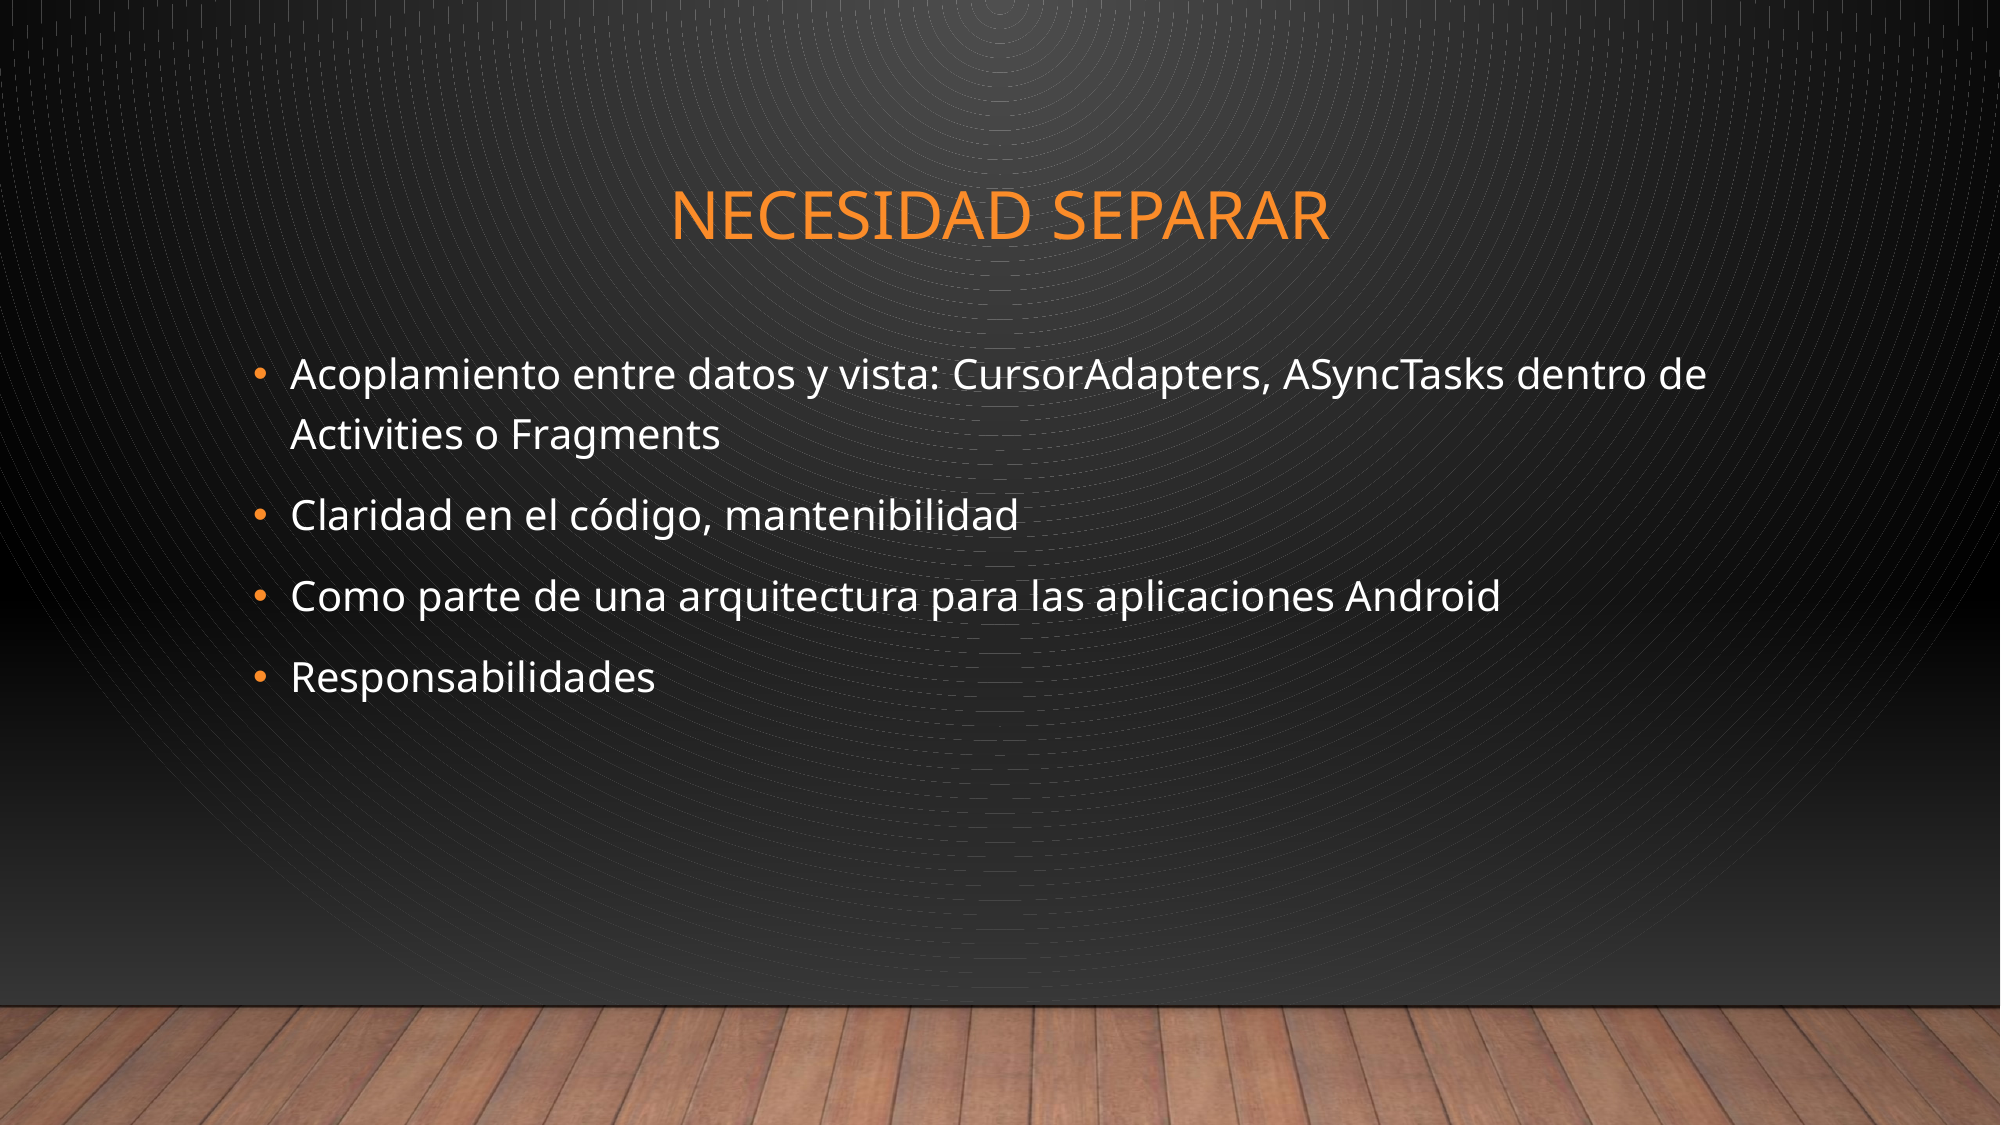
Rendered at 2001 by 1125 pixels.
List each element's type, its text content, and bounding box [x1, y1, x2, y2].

list Acoplamiento entre datos y vista: CursorAdapters, ASyncTasks dentro de Activities o Fragments Claridad en el código, mantenibilidad Como parte de una arquitectura para las aplicaciones Android Responsabilidades [238, 330, 1763, 897]
picture [0, 1005, 2000, 1125]
title Necesidad Separar [238, 131, 1763, 305]
